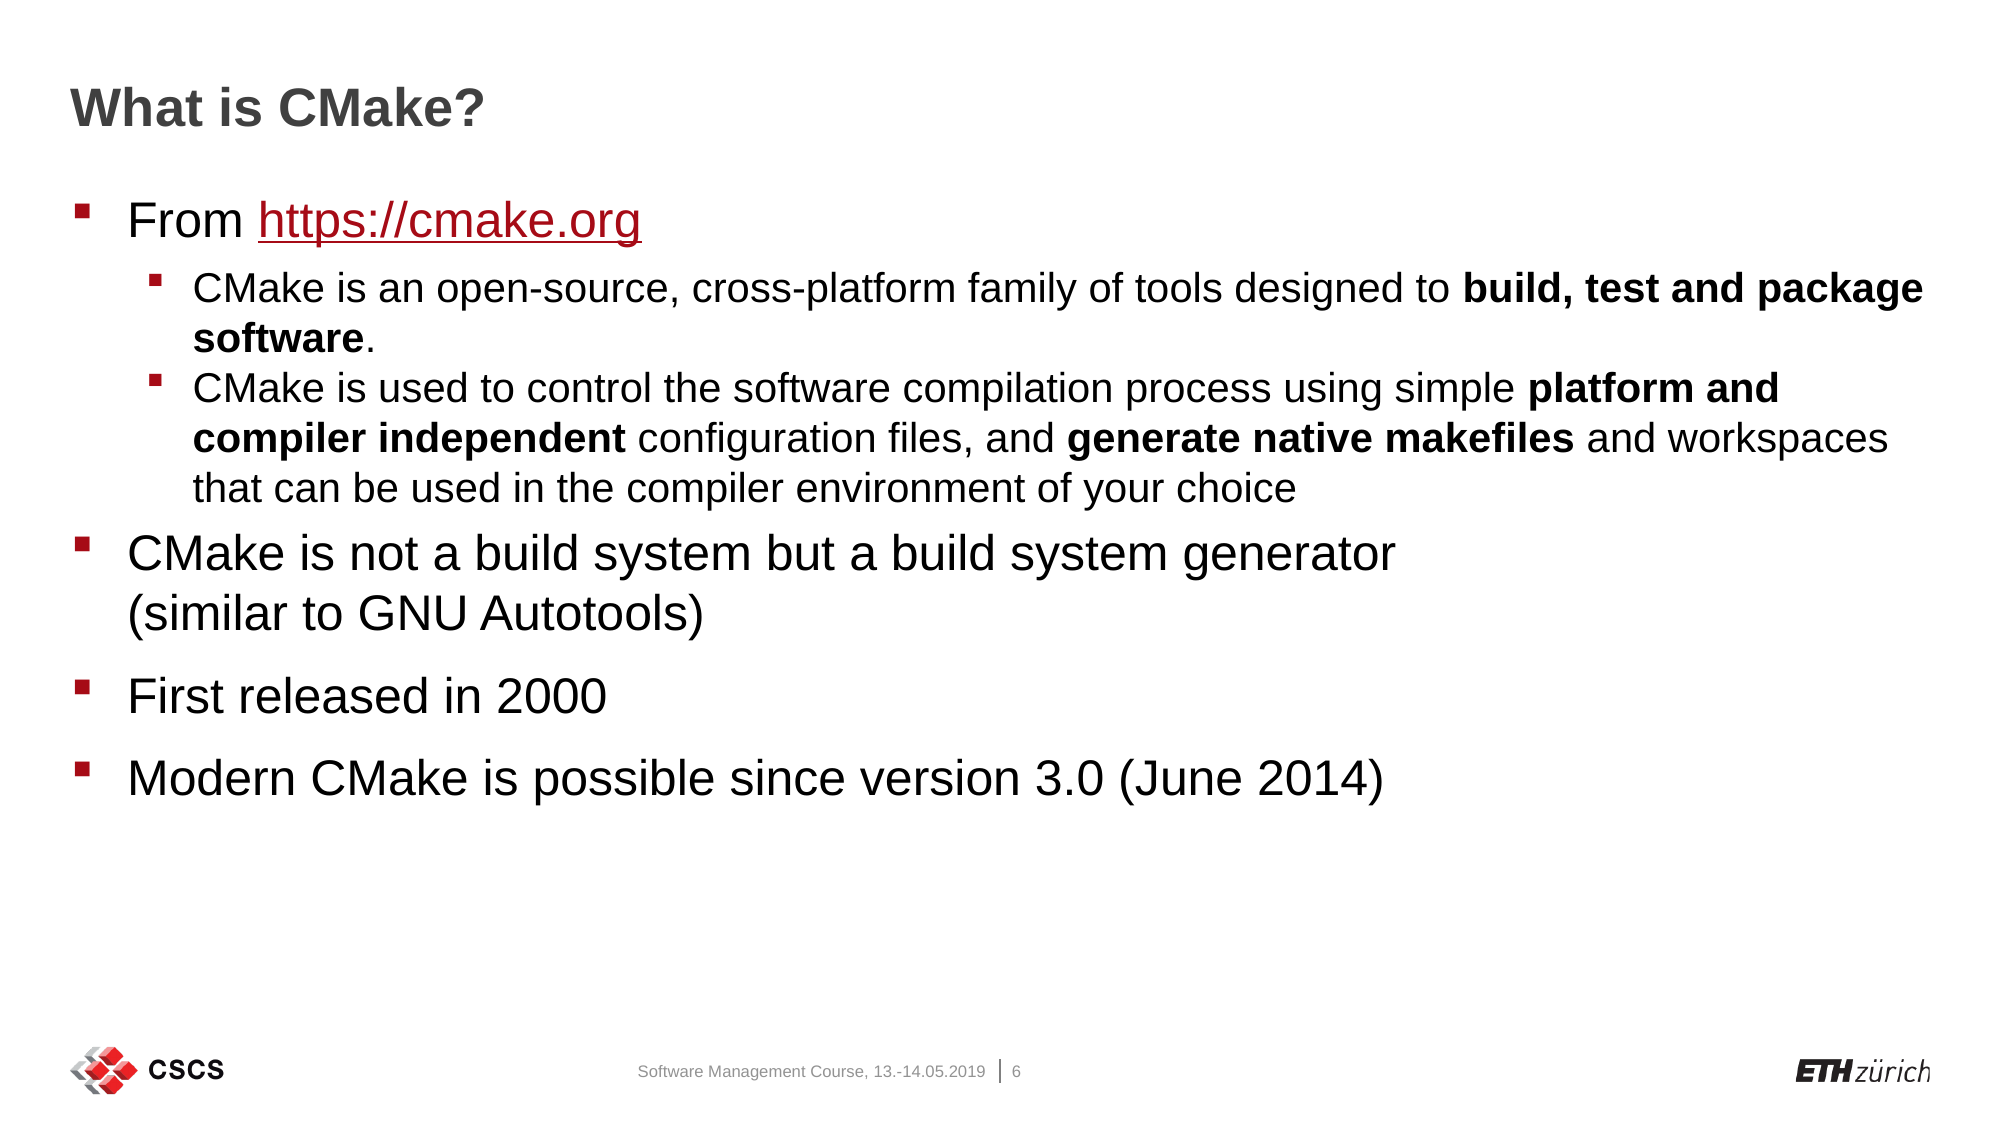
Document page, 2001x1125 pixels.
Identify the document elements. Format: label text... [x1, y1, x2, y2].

list From https://cmake.org CMake is an open-source, cross-platform family of tools designed to build, test and package software. CMake is used to control the software compilation process using simple platform and compiler independent configuration files, and generate native makefiles and workspaces that can be used in the compiler environment of your choice CMake is not a build system but a build system generator (similar to GNU Autotools) First released in 2000 Modern CMake is possible since version 3.0 (June 2014) [70, 178, 1930, 1022]
slide_number 6 [999, 1059, 1063, 1083]
footer Software Management Course, 13.-14.05.2019 [322, 1059, 998, 1083]
title What is CMake? [70, 7, 1930, 149]
